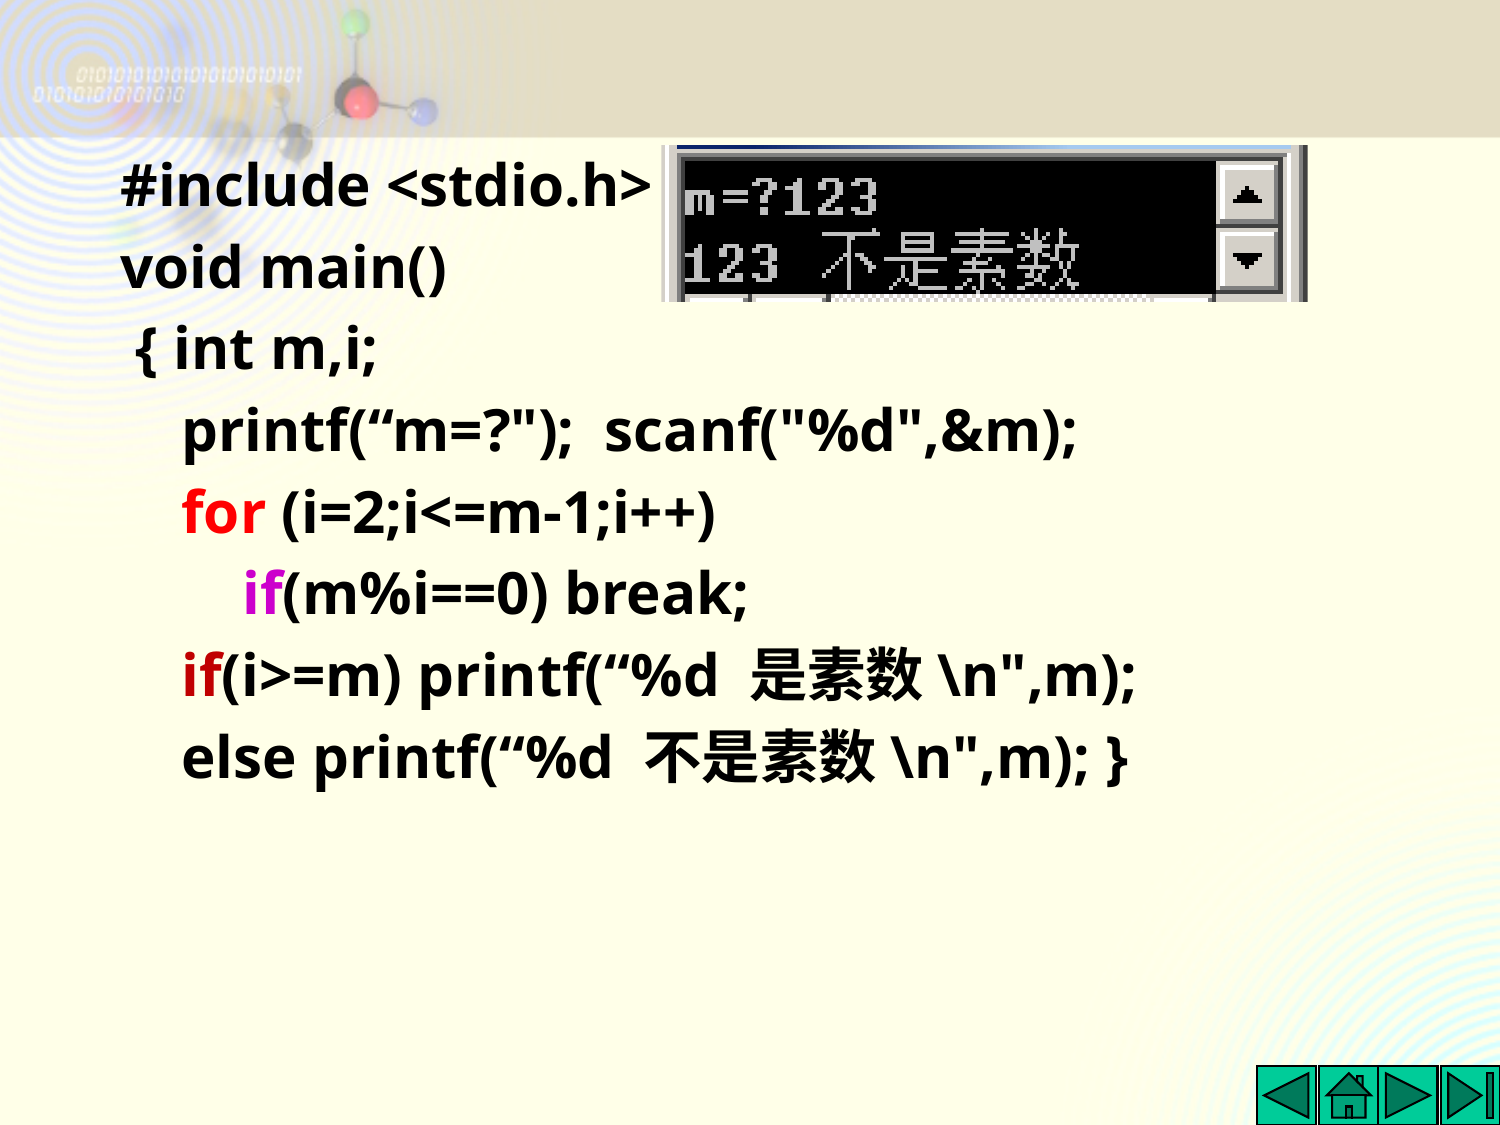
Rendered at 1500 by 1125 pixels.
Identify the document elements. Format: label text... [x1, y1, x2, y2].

list #include <stdio.h> void main() { int m,i; printf(“m=?"); scanf("%d",&m); for (i=2;i<=m-1;i++) if(m%i==0) break; if(i>=m) printf(“%d 是素数\n",m); else printf(“%d 不是素数\n",m); } [105, 140, 1418, 852]
picture [661, 144, 1308, 302]
